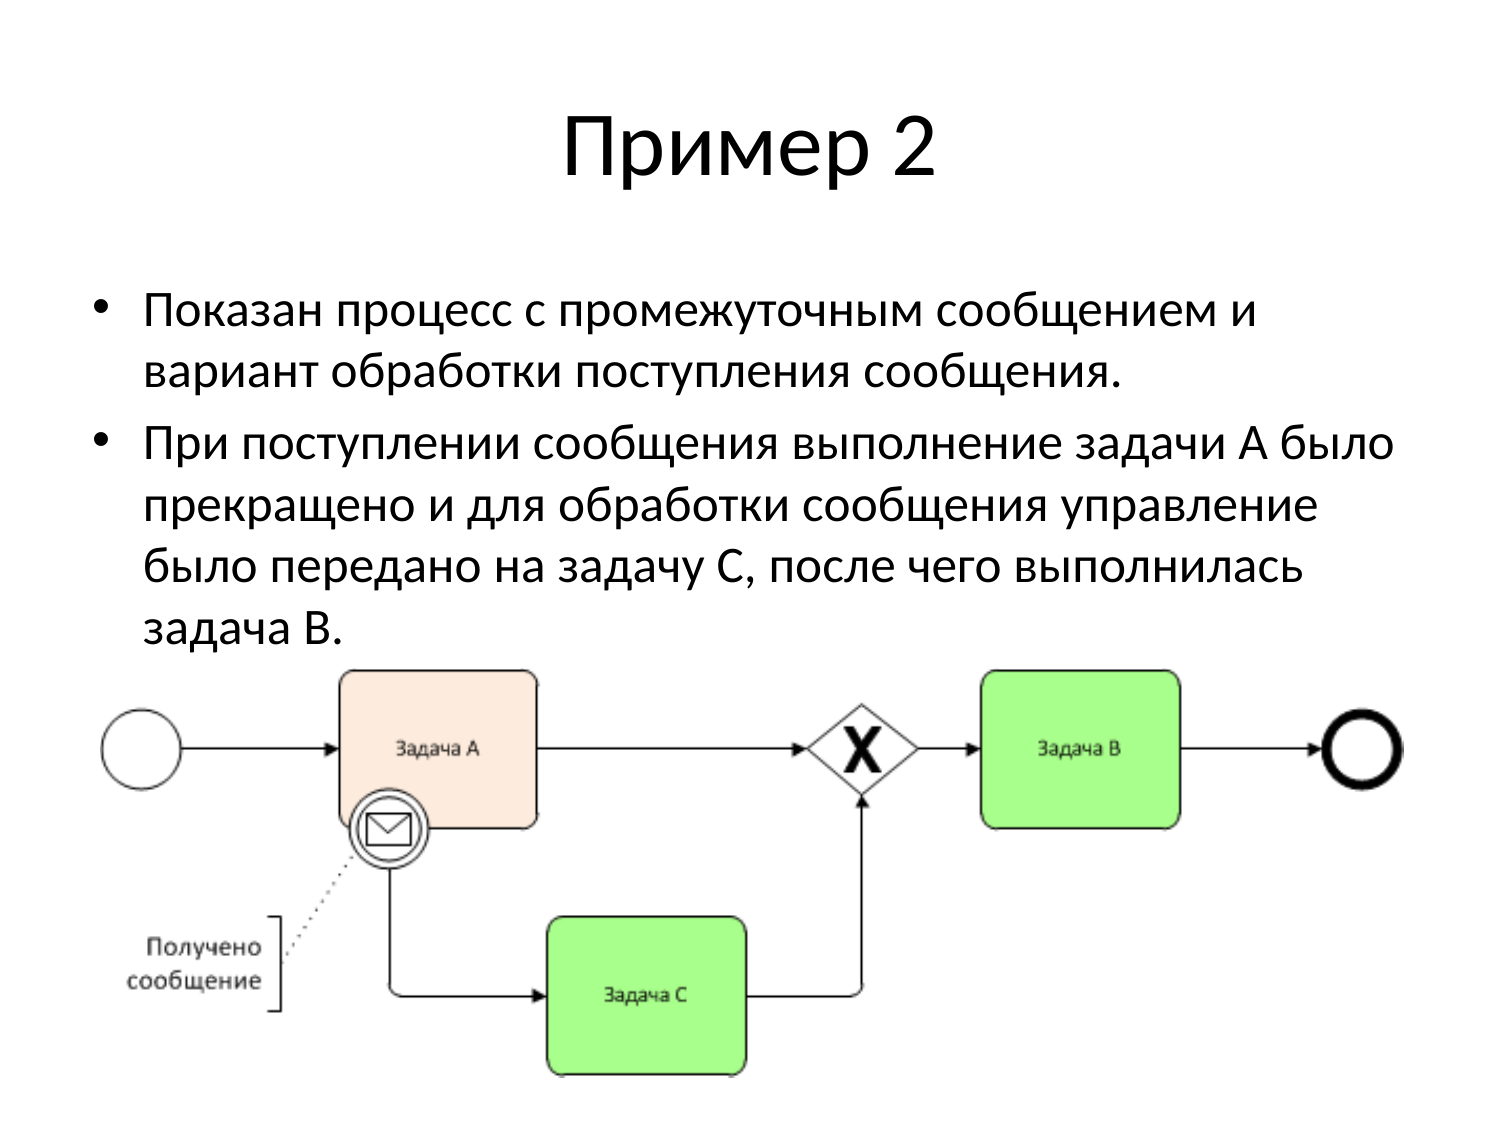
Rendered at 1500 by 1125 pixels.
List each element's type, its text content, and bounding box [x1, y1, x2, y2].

picture [100, 668, 1404, 1078]
list Показан процесс с промежуточным сообщением и вариант обработки поступления сообщения. При поступлении сообщения выполнение задачи А было прекращено и для обработки сообщения управление было передано на задачу С, после чего выполнилась задача В. [77, 267, 1427, 669]
title Пример 2 [75, 45, 1425, 233]
